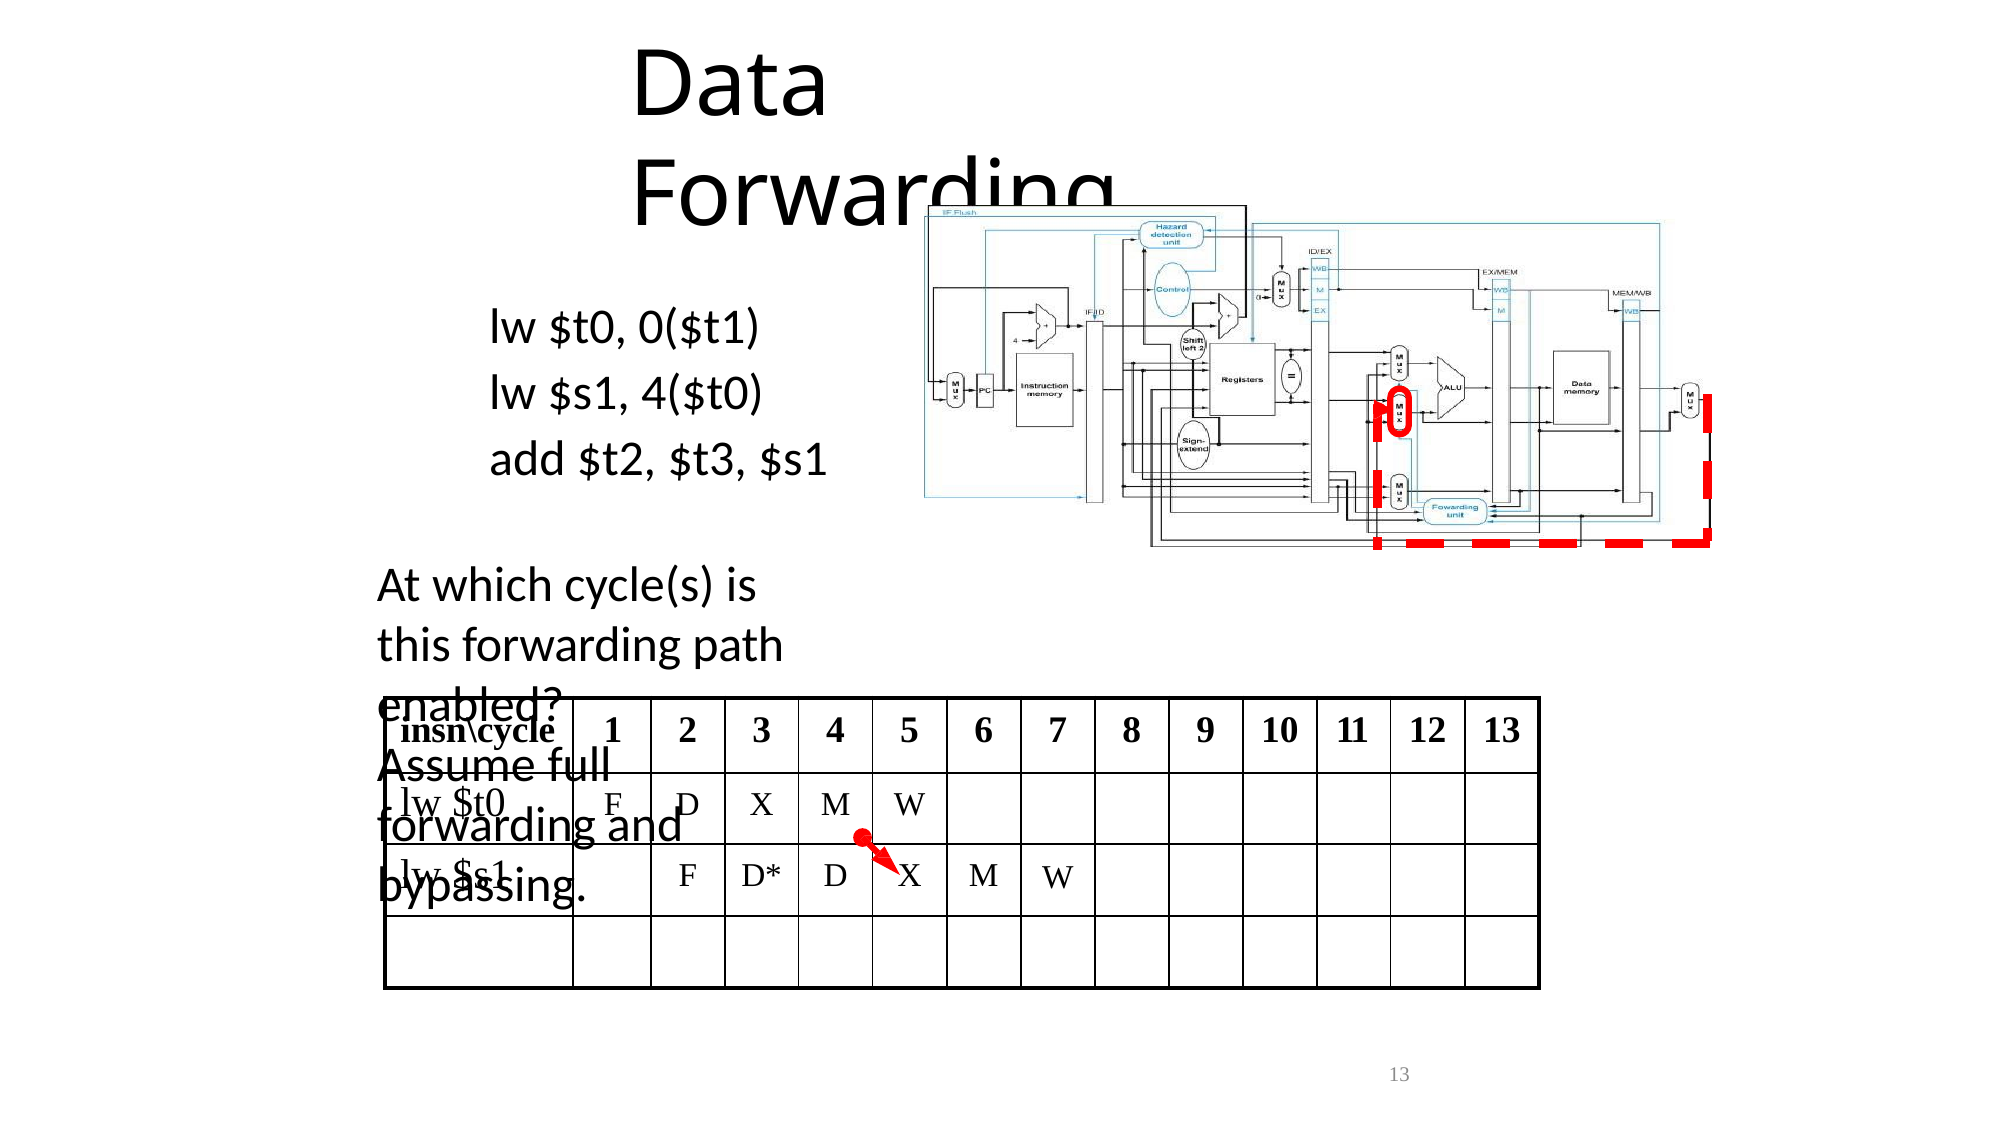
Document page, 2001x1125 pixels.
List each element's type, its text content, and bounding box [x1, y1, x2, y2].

table_cell D [799, 845, 872, 915]
table_cell D [652, 774, 724, 843]
table_cell [1170, 845, 1242, 915]
table_cell lw $s1 [387, 845, 572, 915]
table_cell F [652, 845, 724, 915]
table_header 4 [799, 700, 872, 772]
table_cell M [799, 774, 872, 843]
table_cell X [873, 845, 946, 915]
table_cell [1419, 917, 1464, 986]
table_header 8 [1096, 700, 1168, 772]
table_cell [1244, 917, 1316, 986]
table_header 10 [1244, 700, 1316, 772]
table_cell D* [726, 845, 798, 915]
table_header 12 [1391, 700, 1464, 772]
table_cell [1096, 845, 1168, 915]
table_cell [387, 917, 572, 986]
table_cell [726, 917, 798, 986]
table_cell [1170, 774, 1242, 843]
table_header 11 [1318, 700, 1390, 772]
table_cell [1419, 774, 1464, 843]
table_header 3 [726, 700, 798, 772]
table_cell [574, 845, 650, 915]
table_header 1 [574, 700, 650, 772]
table_cell [1170, 917, 1242, 986]
table_header insn\cycle [387, 700, 572, 772]
table_cell [652, 917, 724, 986]
table_cell [1096, 917, 1168, 986]
table_cell [799, 917, 872, 986]
table_header 6 [948, 700, 1020, 772]
table_cell W [1022, 845, 1094, 915]
table_header 9 [1170, 700, 1242, 772]
table_header 5 [873, 700, 946, 772]
table_header 7 [1022, 700, 1094, 772]
table_cell [1244, 845, 1316, 915]
table_cell [1318, 774, 1382, 843]
text_box [853, 828, 901, 876]
table_cell [1466, 845, 1537, 915]
table_header 13 [1466, 700, 1537, 772]
table_cell [1466, 917, 1537, 986]
table_cell [1466, 774, 1537, 843]
table_cell [1318, 917, 1382, 986]
table_header 2 [652, 700, 724, 772]
table_cell [873, 917, 946, 986]
slide_number 13 [1382, 747, 1419, 1125]
table_cell [574, 917, 650, 986]
table_cell [1022, 917, 1094, 986]
table_cell [1096, 774, 1168, 843]
table_cell [948, 774, 1020, 843]
table_cell [1022, 774, 1094, 843]
text_box lw $t0, 0($t1) lw $s1, 4($t0) add $t2, $t3, $s1 At which cycle(s) is this forwarding path enabled? Assume full forwarding and bypassing. [374, 285, 1380, 912]
table_cell [1318, 845, 1382, 915]
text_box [924, 205, 1713, 551]
table_cell M [948, 845, 1020, 915]
table_cell F [574, 774, 650, 843]
table_cell lw $t0 [387, 774, 572, 843]
table_cell [1419, 845, 1464, 915]
title Data Forwarding [627, 21, 1248, 244]
table_cell [1244, 774, 1316, 843]
table_cell W [873, 774, 946, 843]
table_cell [948, 917, 1020, 986]
table_cell X [726, 774, 798, 843]
